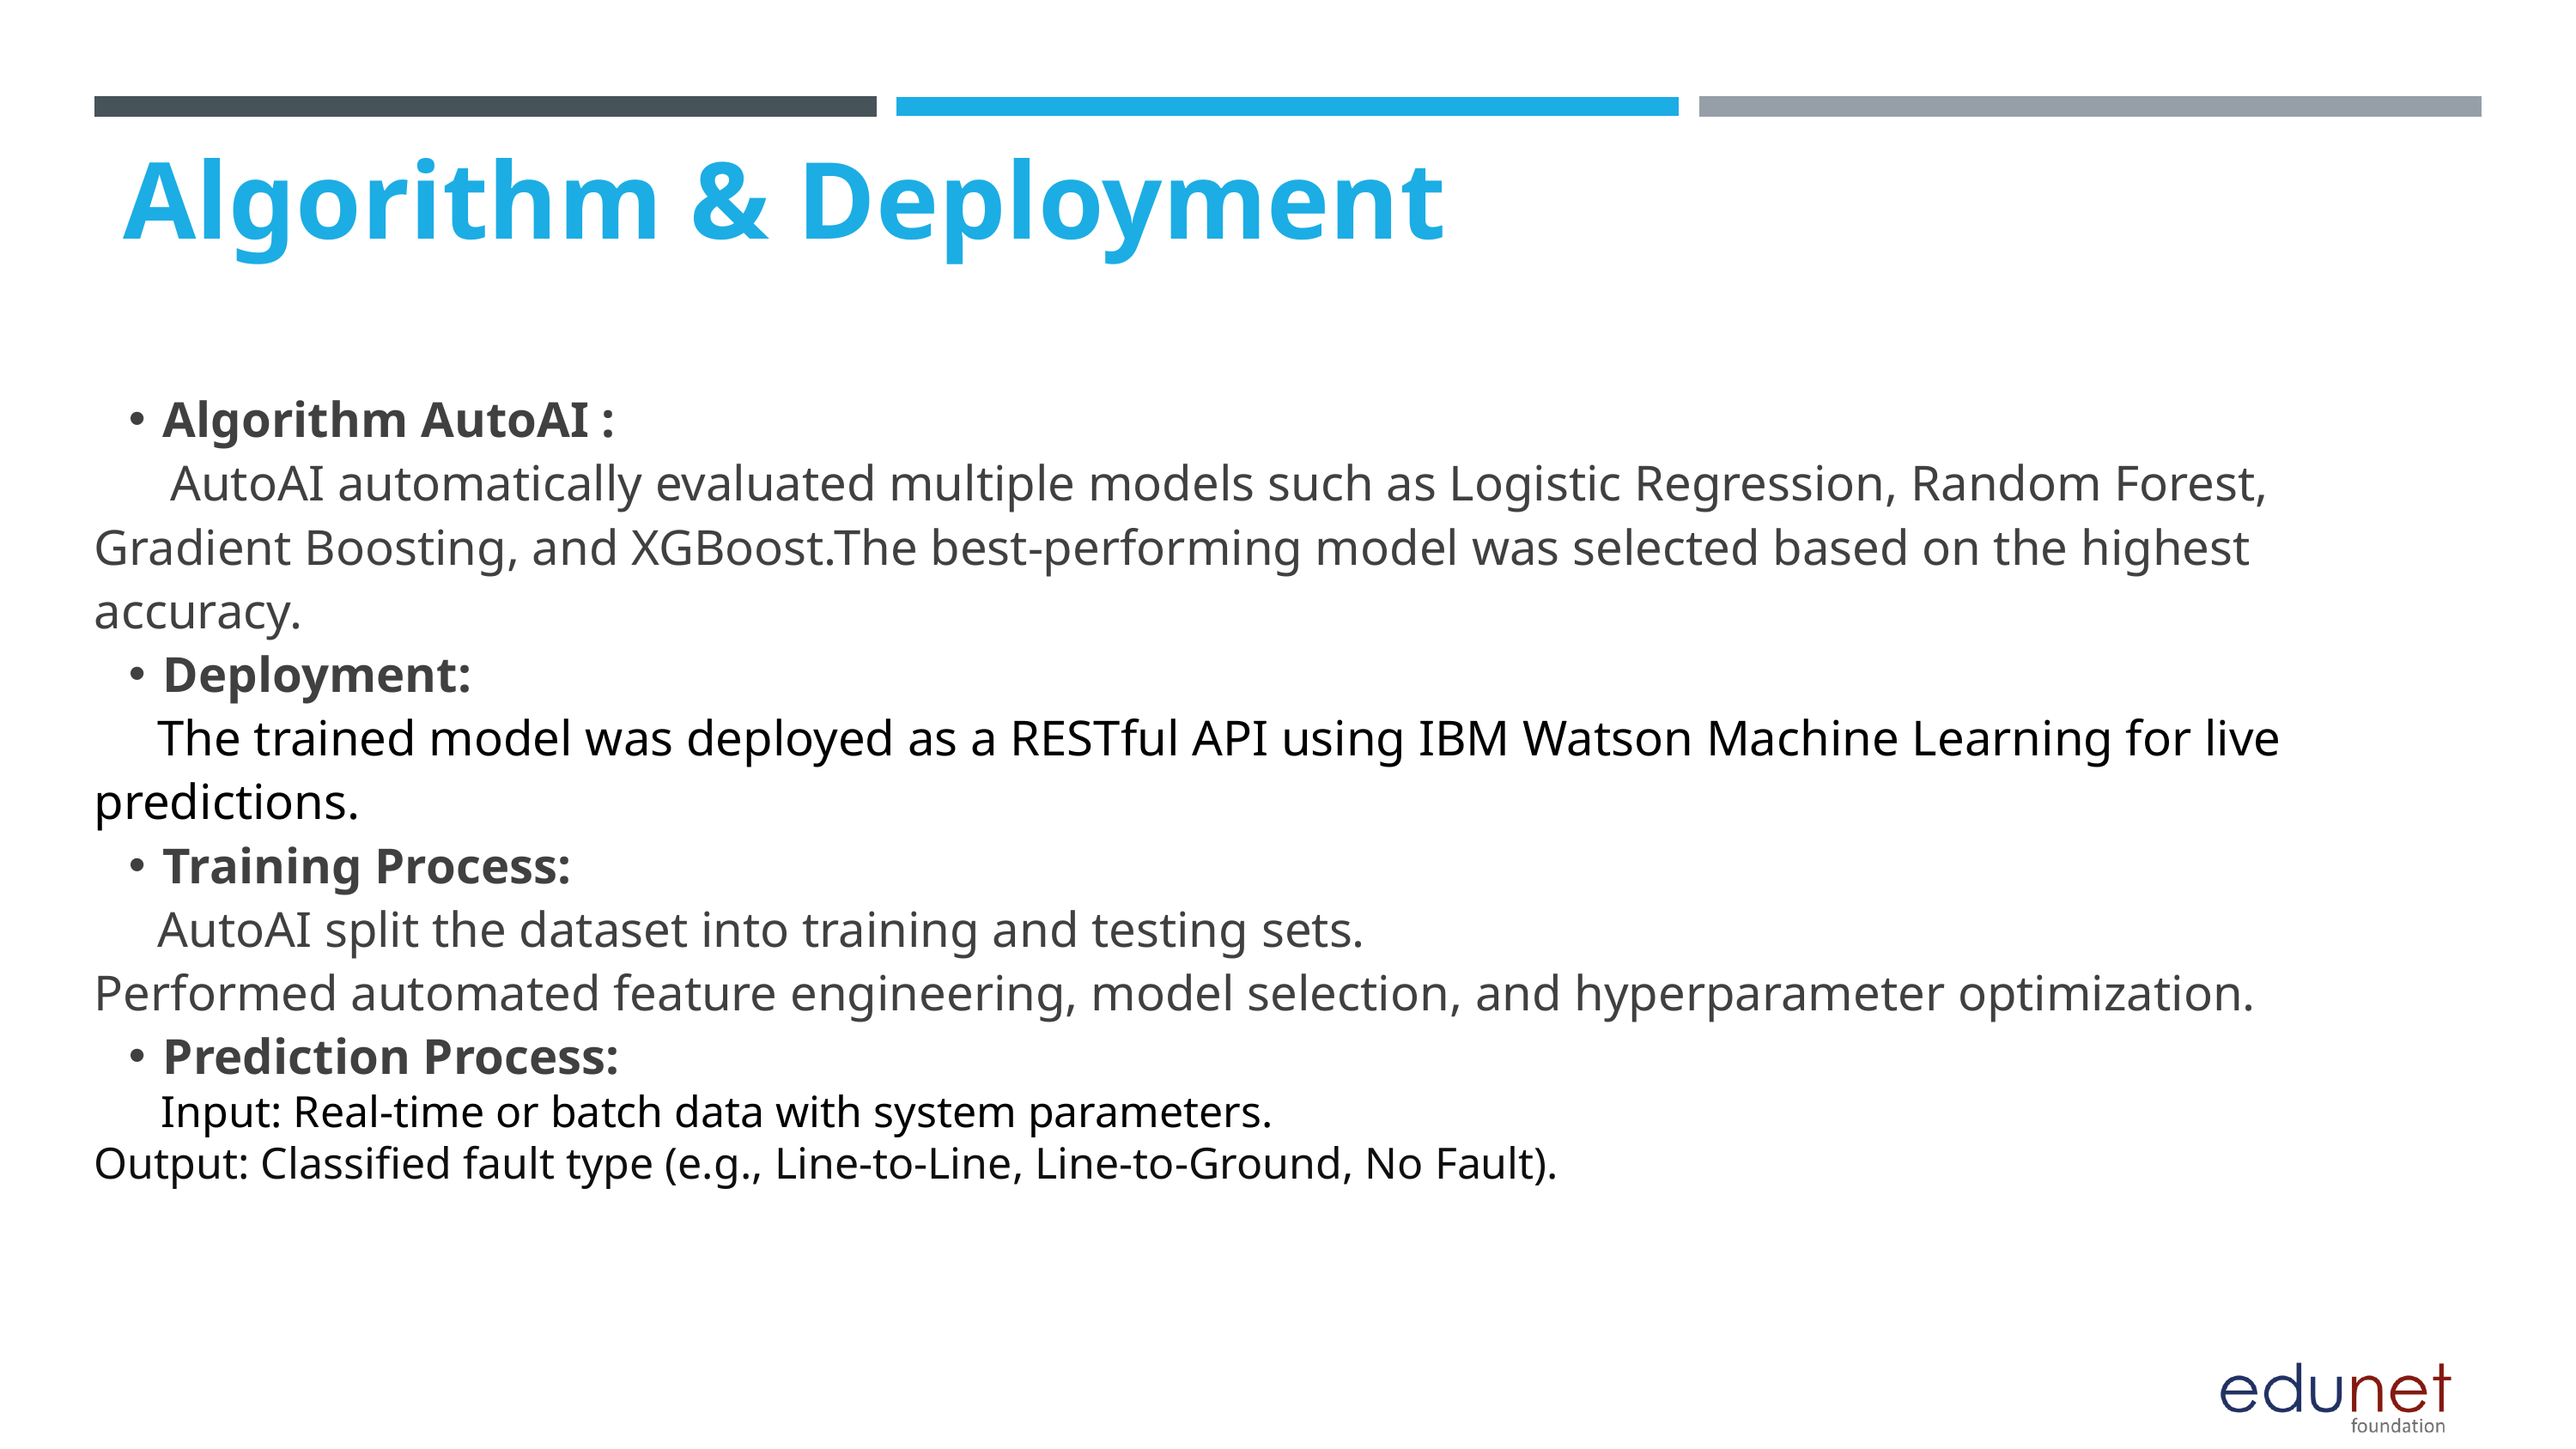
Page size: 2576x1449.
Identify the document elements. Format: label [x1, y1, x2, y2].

text_box [2215, 1359, 2454, 1438]
text_box [94, 96, 878, 118]
text_box [1698, 95, 2482, 118]
text_box [122, 148, 2454, 261]
text_box [94, 275, 2454, 1304]
text_box [896, 96, 1680, 117]
